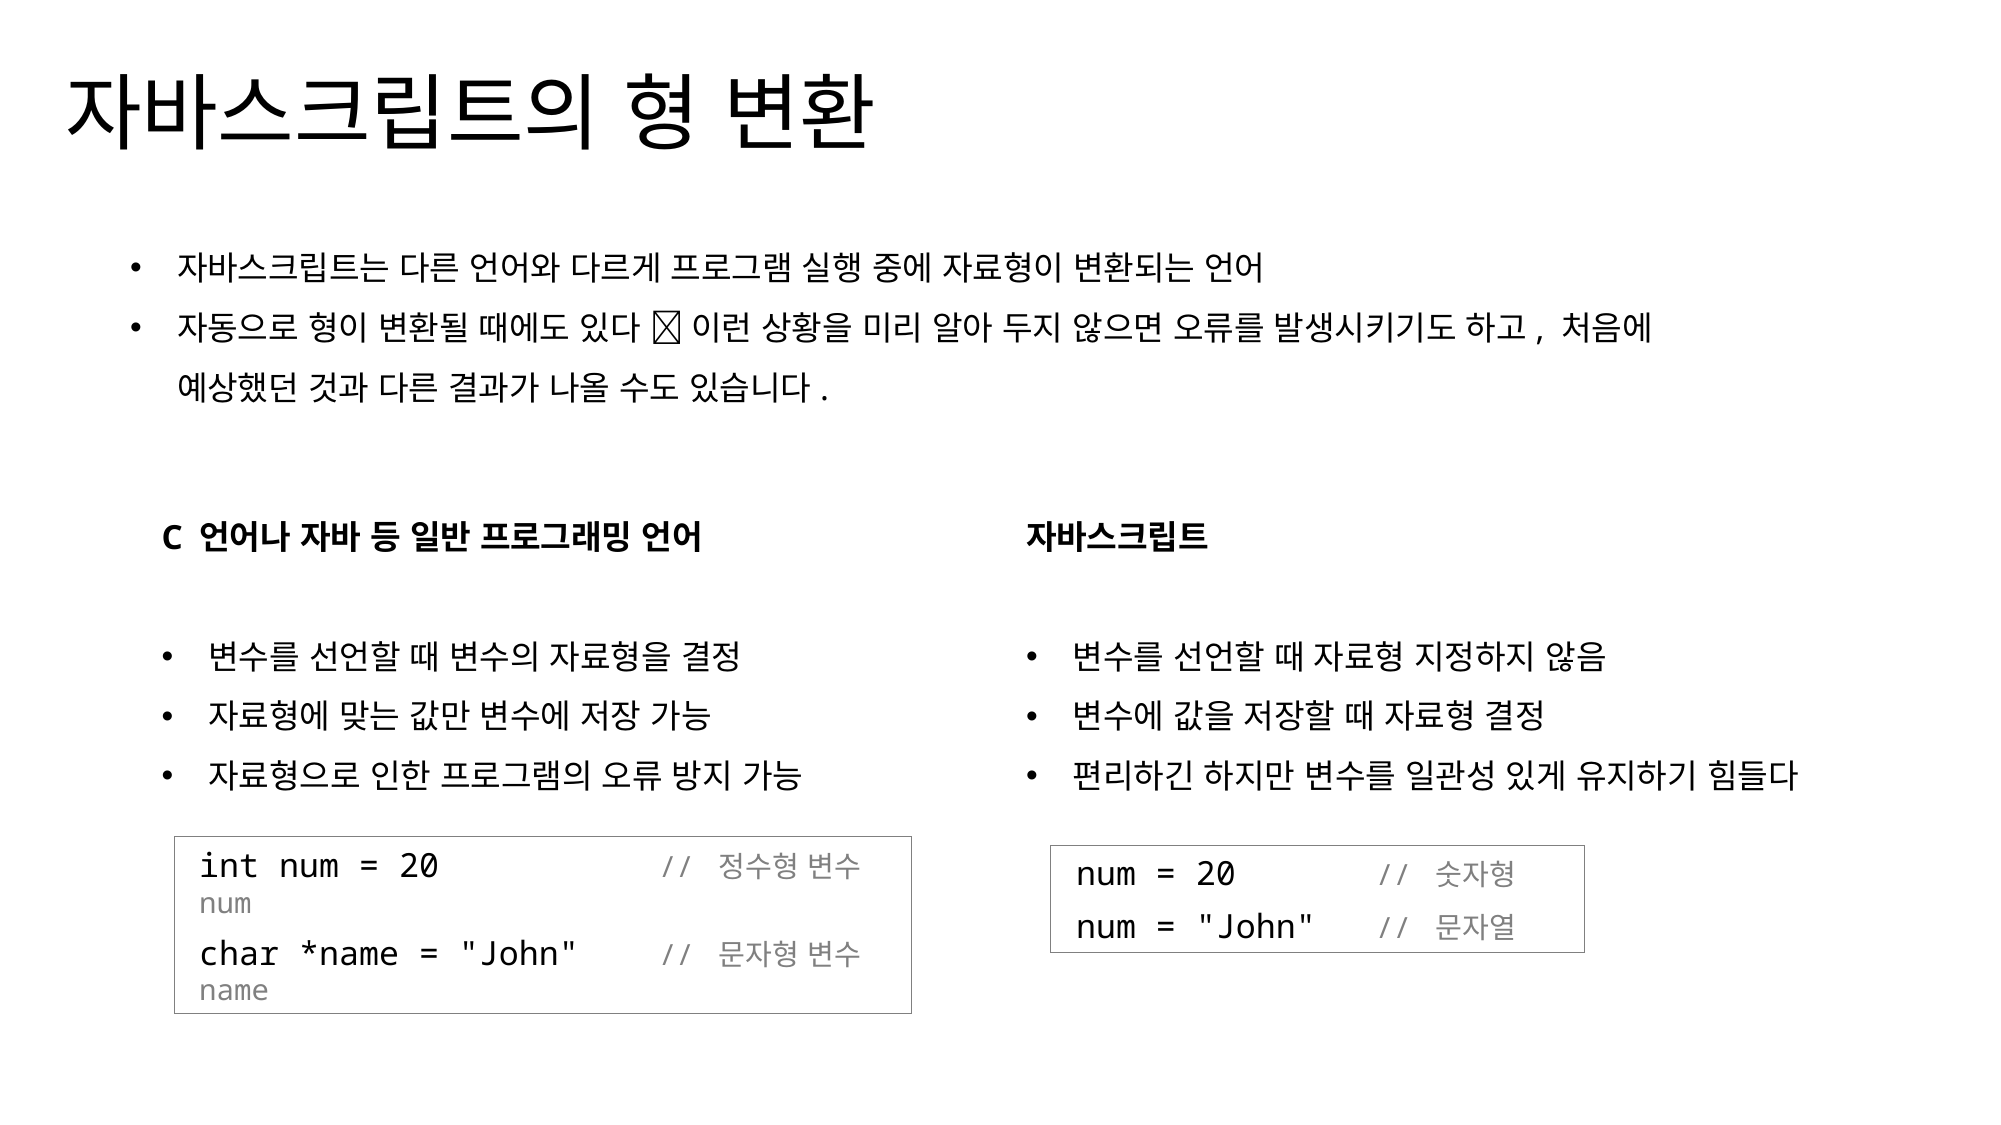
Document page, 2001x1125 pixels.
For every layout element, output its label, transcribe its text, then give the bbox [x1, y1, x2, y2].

text_box 자바스크립트 변수를 선언할 때 자료형 지정하지 않음 변수에 값을 저장할 때 자료형 결정 편리하긴 하지만 변수를 일관성 있게 유지하기 힘들다 [1011, 488, 1952, 803]
text_box num = 20 // 숫자형 num = "John" // 문자열 [1050, 845, 1585, 953]
text_box int num = 20 // 정수형 변수 num char *name = "John" // 문자형 변수 name [174, 836, 912, 1014]
text_box C 언어나 자바 등 일반 프로그래밍 언어 변수를 선언할 때 변수의 자료형을 결정 자료형에 맞는 값만 변수에 저장 가능 자료형으로 인한 프로그램의 오류 방지 가능 [146, 488, 939, 803]
text_box 자바스크립트의 형 변환 [50, 52, 1232, 168]
text_box 자바스크립트는 다른 언어와 다르게 프로그램 실행 중에 자료형이 변환되는 언어 자동으로 형이 변환될 때에도 있다  이런 상황을 미리 알아 두지 않으면 오류를 발생시키기도 하고, 처음에 예상했던 것과 다른 결과가 나올 수도 있습니다. [115, 220, 1772, 415]
